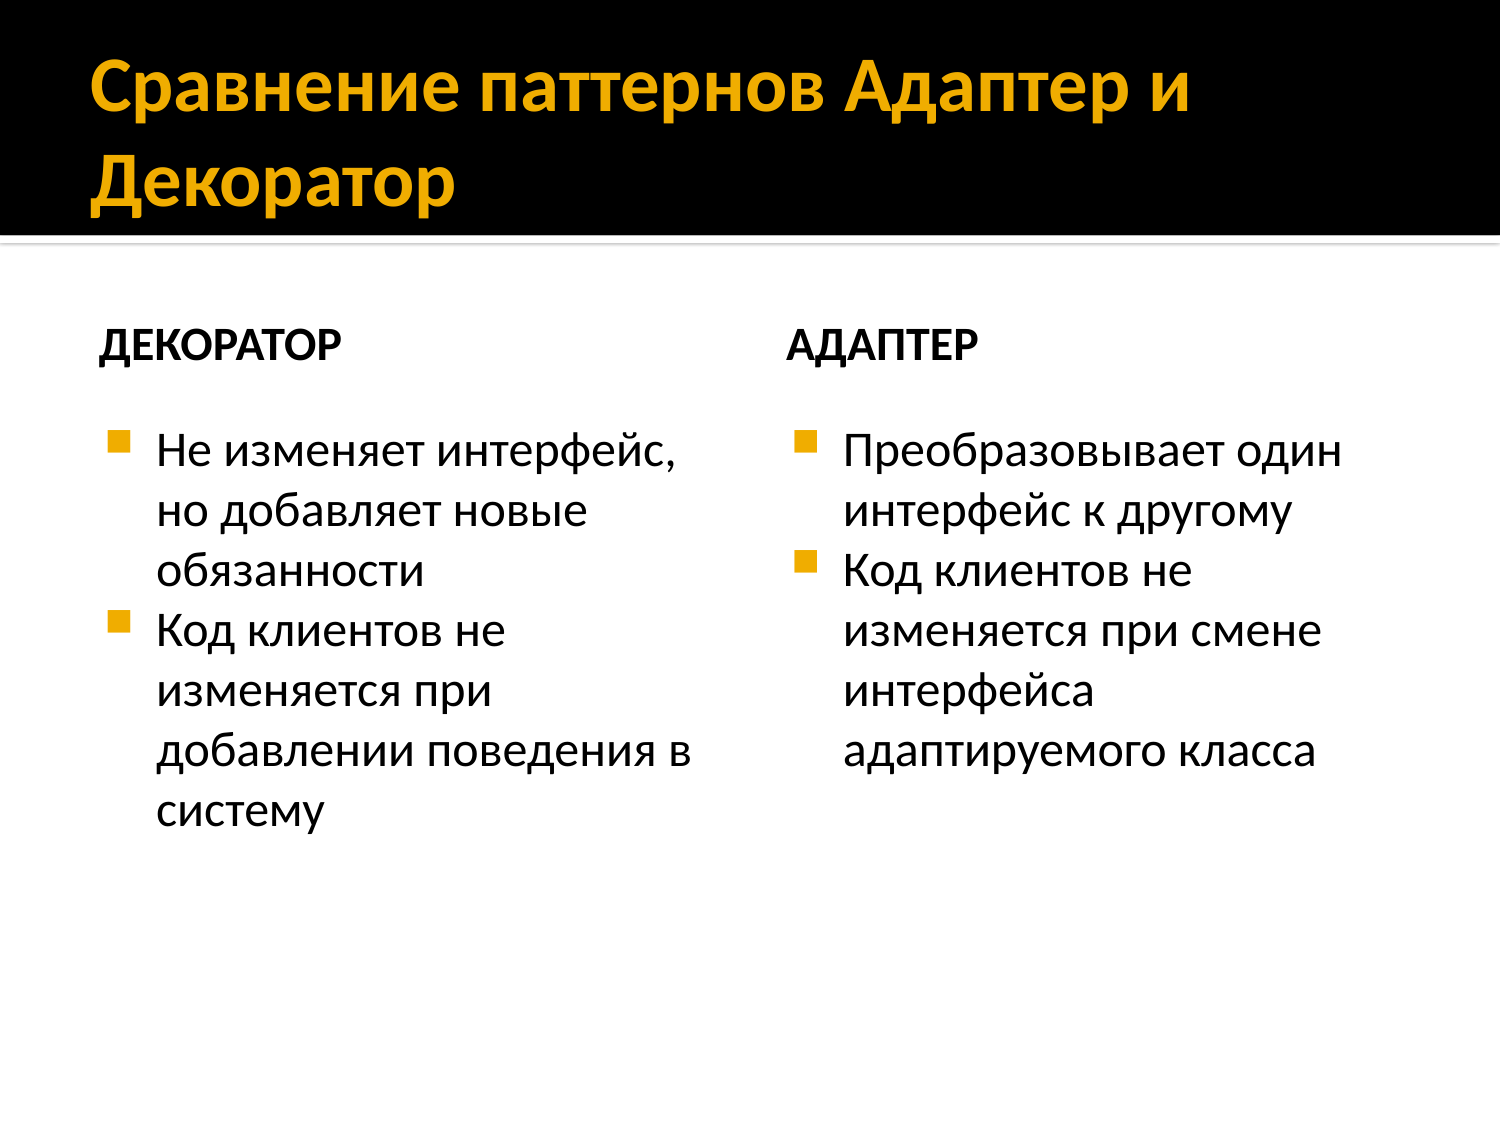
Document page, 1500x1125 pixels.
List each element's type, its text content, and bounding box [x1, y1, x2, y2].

list Не изменяет интерфейс, но добавляет новые обязанности Код клиентов не изменяется при добавлении поведения в систему [75, 401, 738, 1050]
list Преобразовывает один интерфейс к другому Код клиентов не изменяется при смене интерфейса адаптируемого класса [761, 401, 1425, 1050]
title Сравнение паттернов Адаптер и Декоратор [75, 24, 1425, 231]
list Адаптер [761, 278, 1425, 396]
list Декоратор [75, 278, 738, 396]
